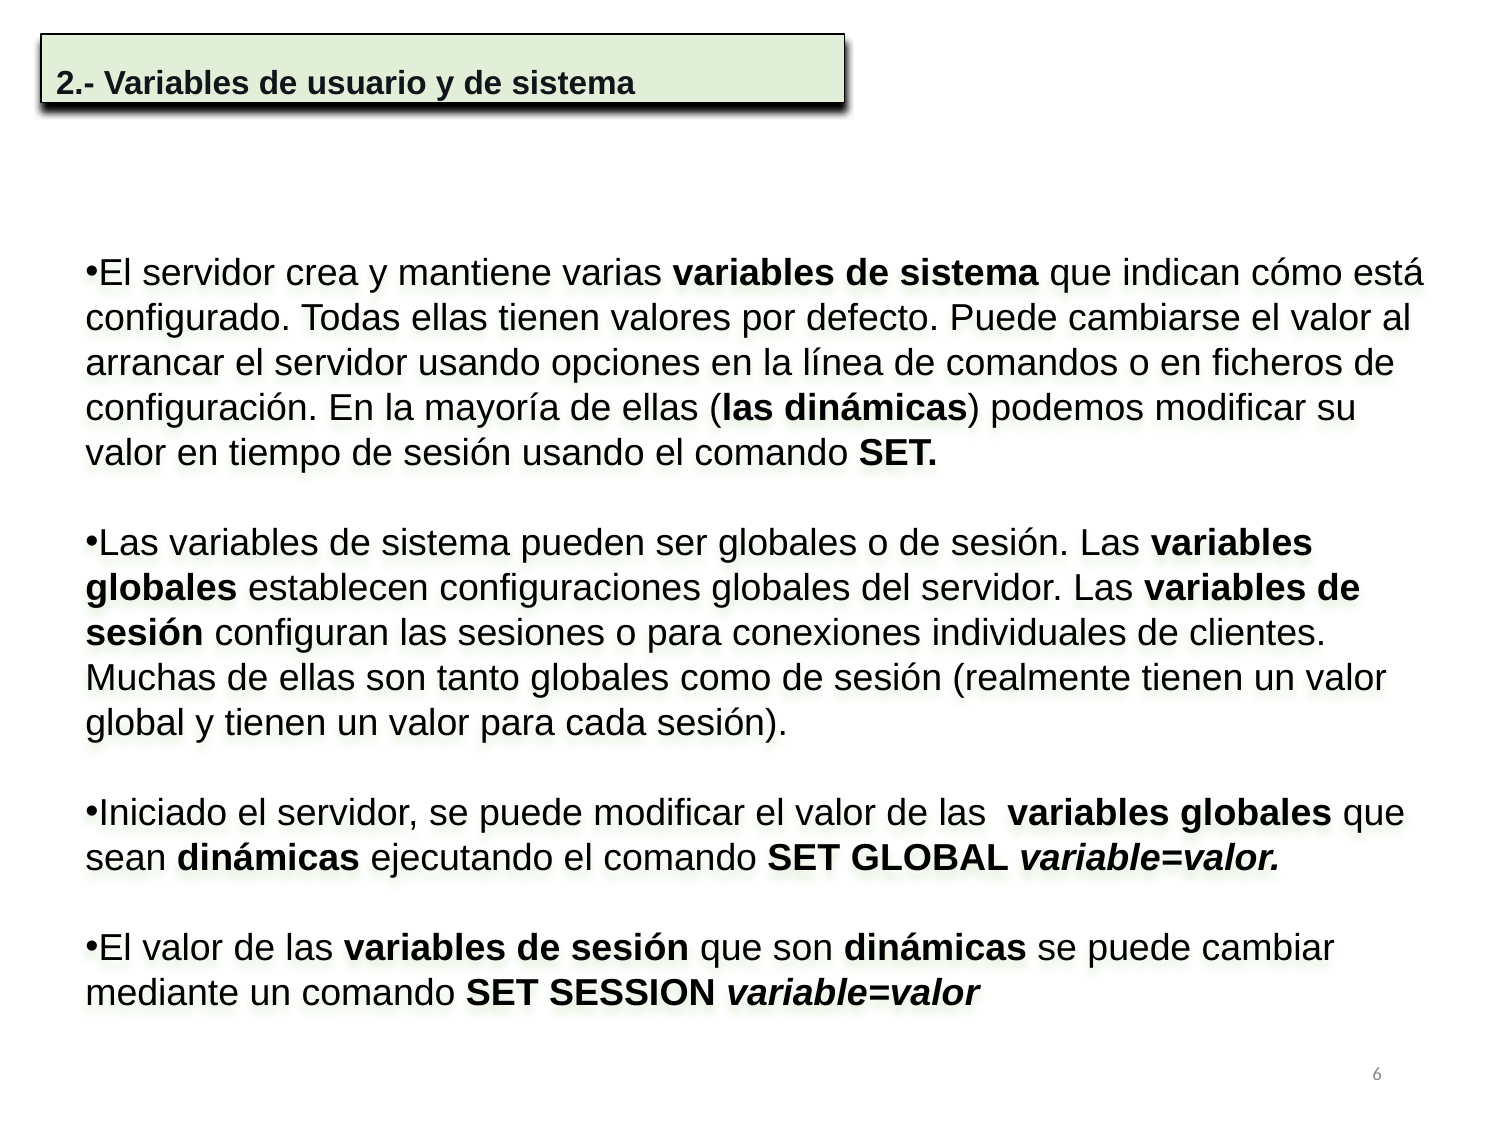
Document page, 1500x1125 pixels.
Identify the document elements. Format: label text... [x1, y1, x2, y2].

text_box El servidor crea y mantiene varias variables de sistema que indican cómo está configurado. Todas ellas tienen valores por defecto. Puede cambiarse el valor al arrancar el servidor usando opciones en la línea de comandos o en ficheros de configuración. En la mayoría de ellas (las dinámicas) podemos modificar su valor en tiempo de sesión usando el comando SET. Las variables de sistema pueden ser globales o de sesión. Las variables globales establecen configuraciones globales del servidor. Las variables de sesión configuran las sesiones o para conexiones individuales de clientes. Muchas de ellas son tanto globales como de sesión (realmente tienen un valor global y tienen un valor para cada sesión). Iniciado el servidor, se puede modificar el valor de las variables globales que sean dinámicas ejecutando el comando SET GLOBAL variable=valor. El valor de las variables de sesión que son dinámicas se puede cambiar mediante un comando SET SESSION variable=valor [70, 105, 1442, 1030]
slide_number 6 [1059, 1042, 1397, 1103]
text_box 2.- Variables de usuario y de sistema [41, 34, 845, 103]
